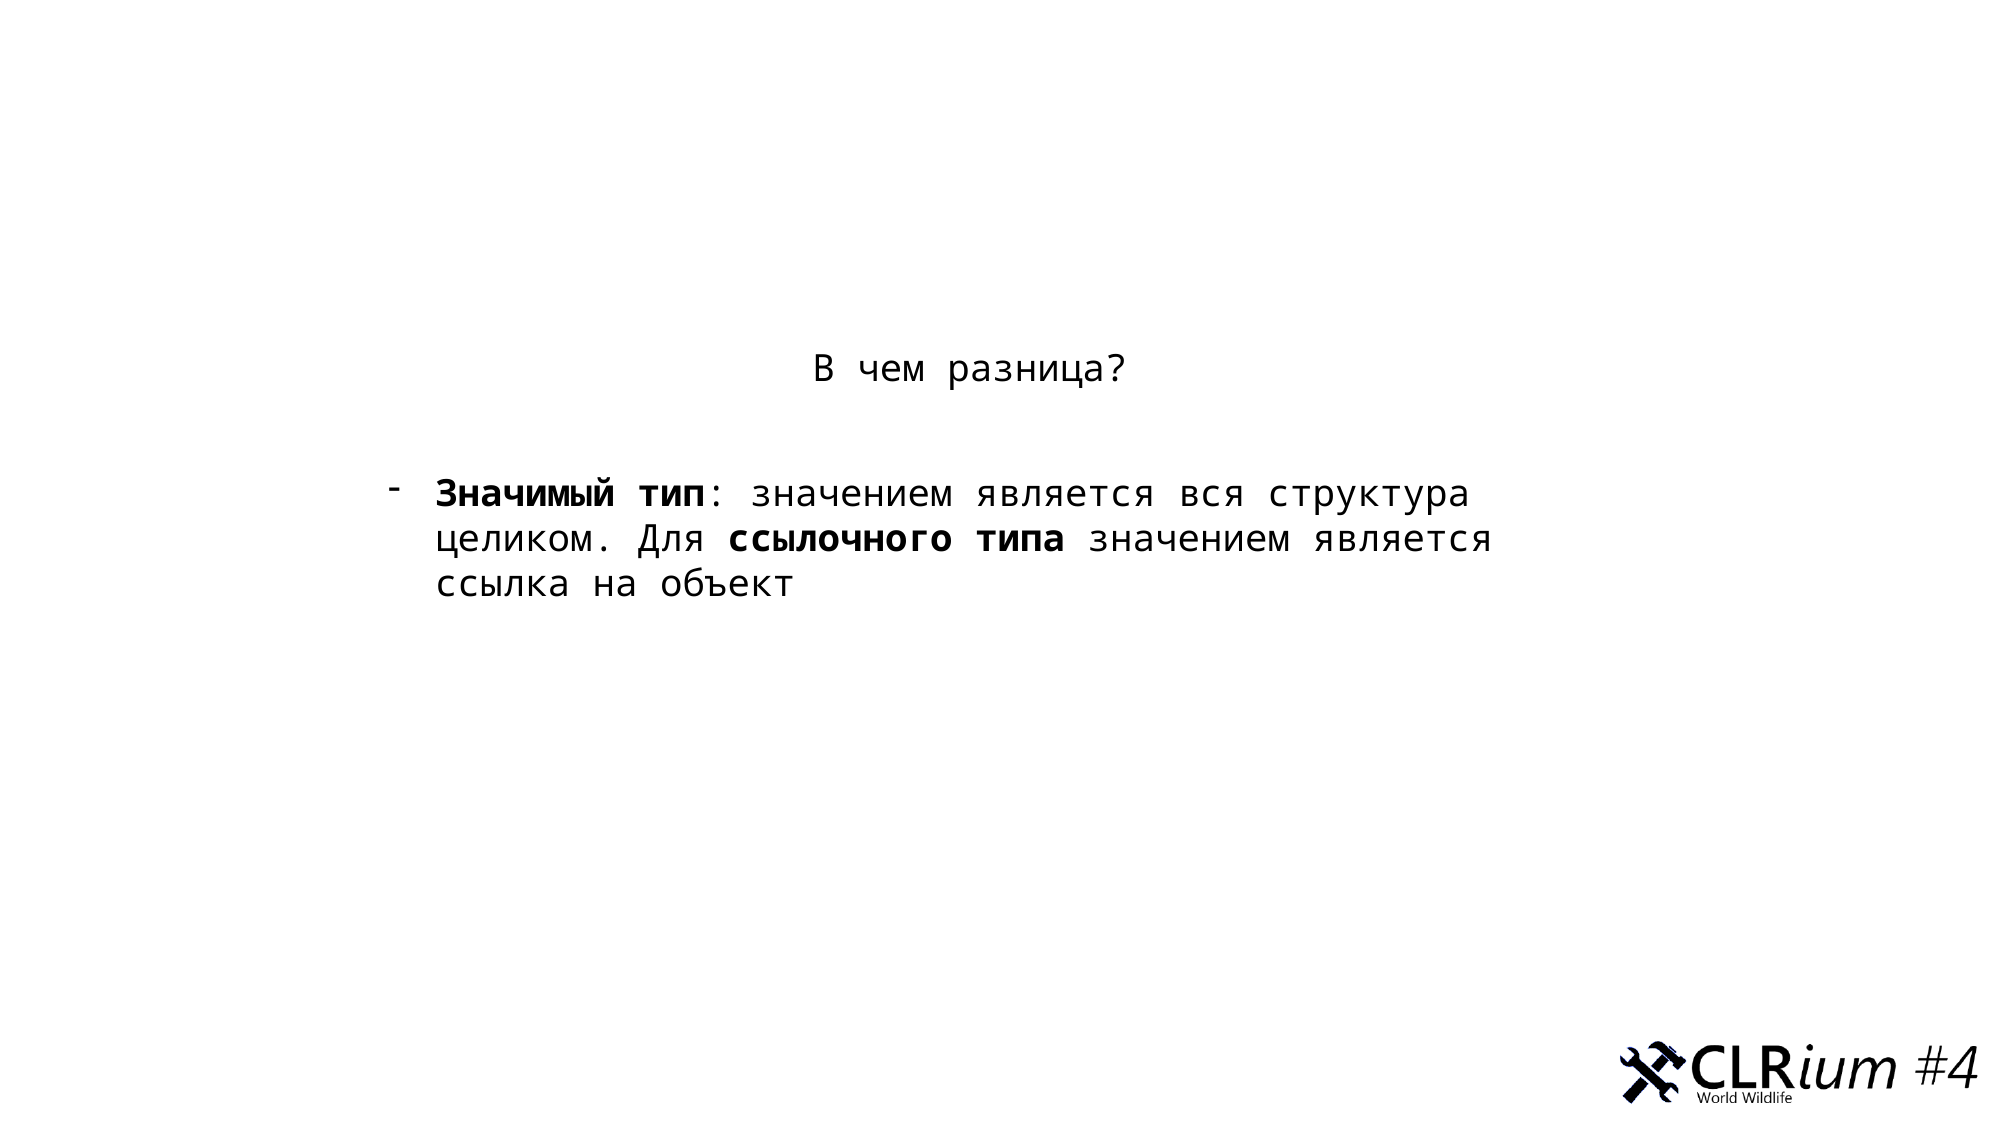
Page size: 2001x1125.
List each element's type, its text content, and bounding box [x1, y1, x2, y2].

text_box В чем разница? [633, 336, 1306, 397]
picture [1616, 1033, 1985, 1111]
text_box Значимый тип: значением является вся структура целиком. Для ссылочного типа значением является ссылка на объект [373, 461, 1603, 612]
